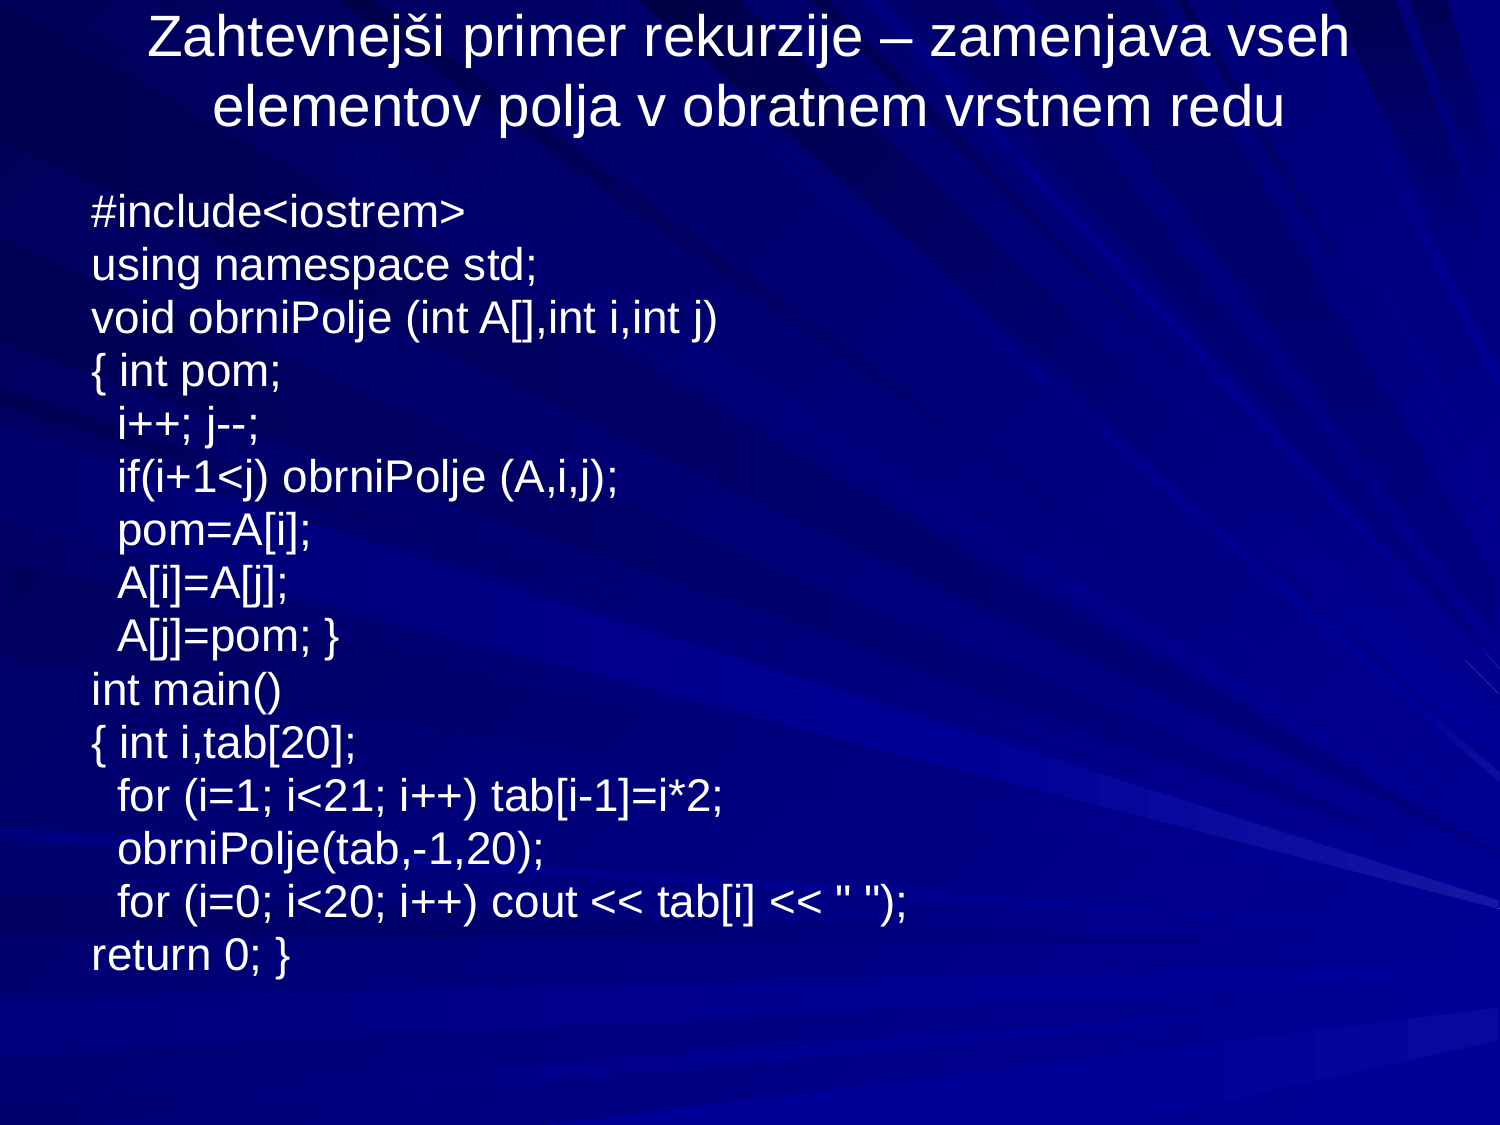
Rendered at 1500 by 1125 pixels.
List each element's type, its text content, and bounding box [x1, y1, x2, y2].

list #include<iostrem> using namespace std; void obrniPolje (int A[],int i,int j) { int pom; i++; j--; if(i+1<j) obrniPolje (A,i,j); pom=A[i]; A[i]=A[j]; A[j]=pom; } int main() { int i,tab[20]; for (i=1; i<21; i++) tab[i-1]=i*2; obrniPolje(tab,-1,20); for (i=0; i<20; i++) cout << tab[i] << " "); return 0; } [76, 184, 1427, 1024]
text_box Zahtevnejši primer rekurzije – zamenjava vseh elementov polja v obratnem vrstnem redu [76, 0, 1424, 138]
